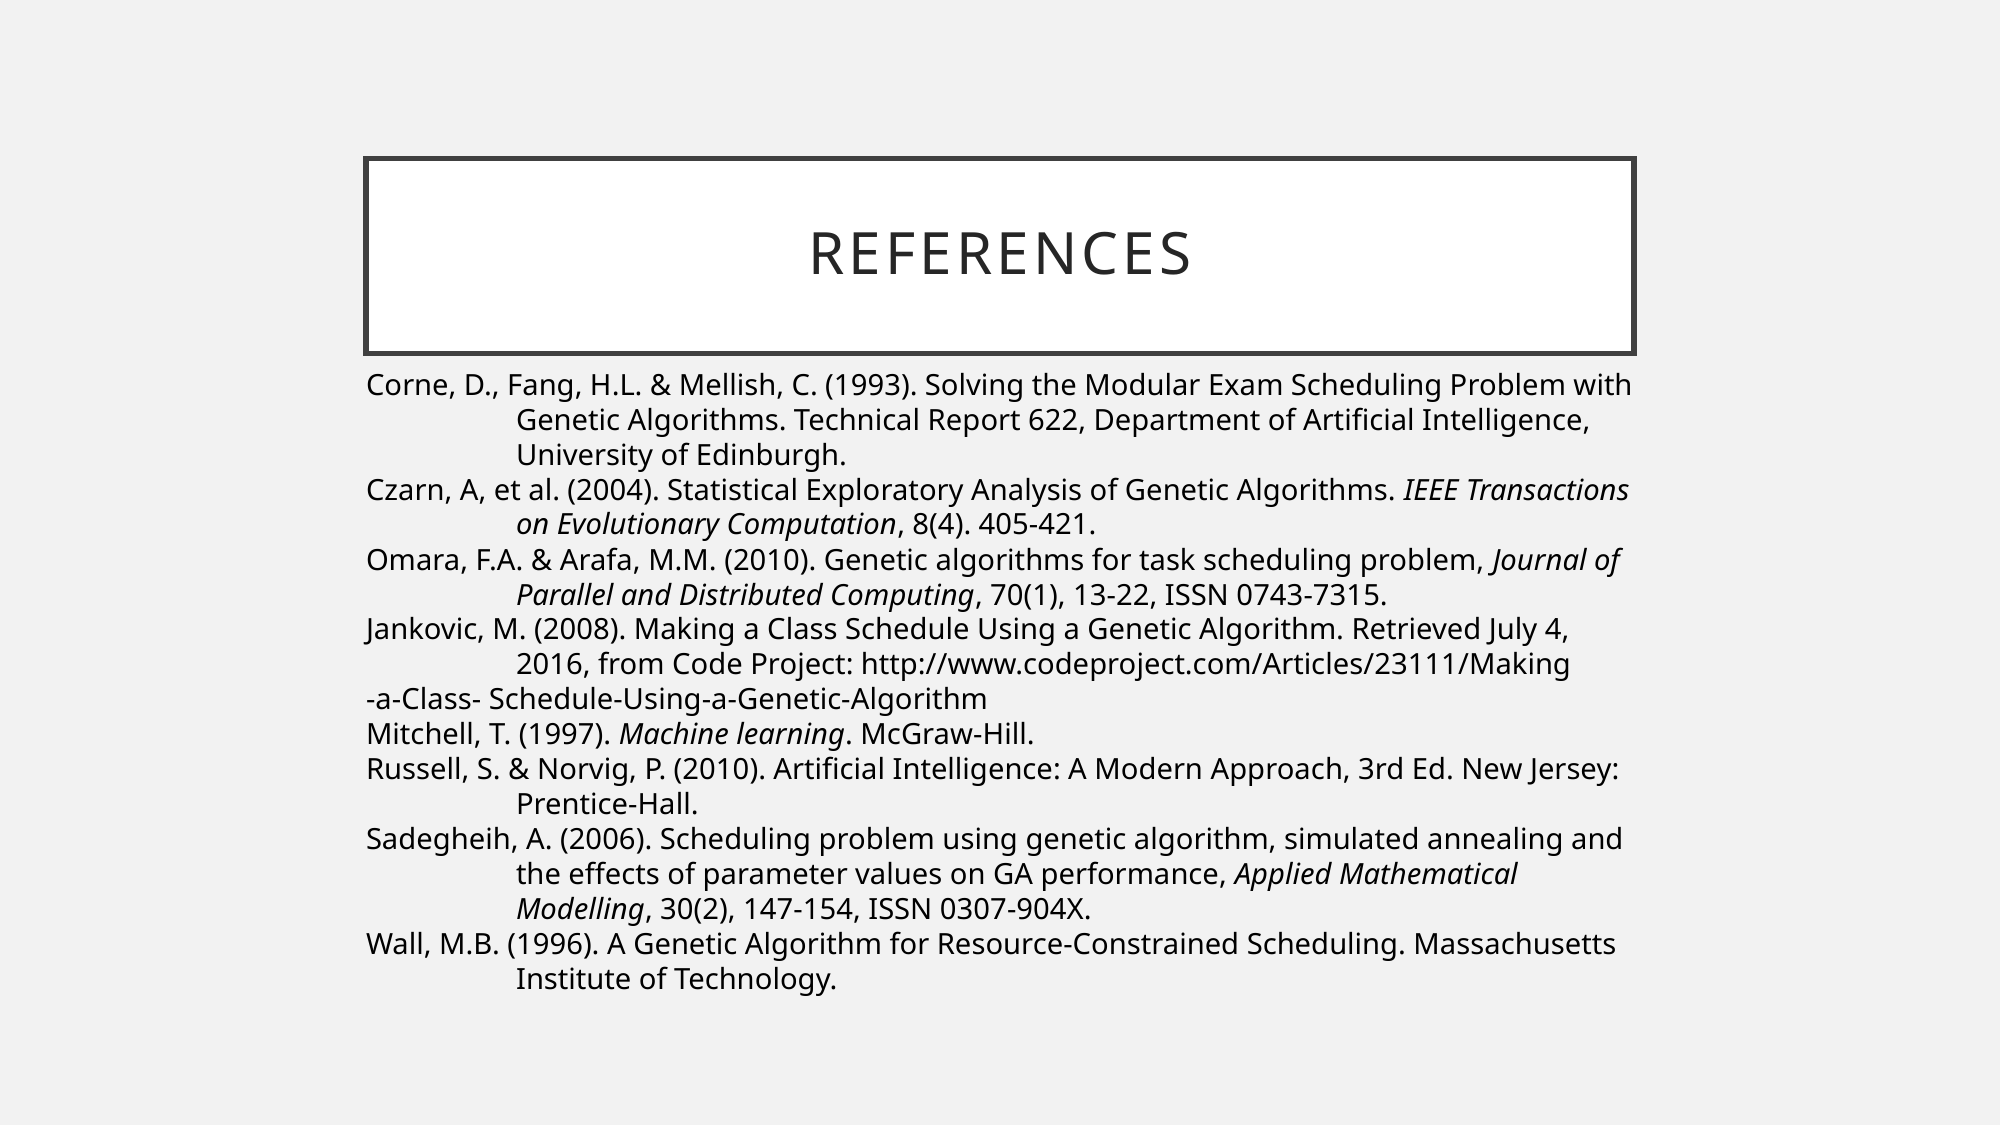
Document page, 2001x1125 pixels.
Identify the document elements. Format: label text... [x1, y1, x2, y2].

list Corne, D., Fang, H.L. & Mellish, C. (1993). Solving the Modular Exam Scheduling Problem with Genetic Algorithms. Technical Report 622, Department of Artificial Intelligence, University of Edinburgh. Czarn, A, et al. (2004). Statistical Exploratory Analysis of Genetic Algorithms. IEEE Transactions on Evolutionary Computation, 8(4). 405-421. Omara, F.A. & Arafa, M.M. (2010). Genetic algorithms for task scheduling problem, Journal of Parallel and Distributed Computing, 70(1), 13-22, ISSN 0743-7315. Jankovic, M. (2008). Making a Class Schedule Using a Genetic Algorithm. Retrieved July 4, 2016, from Code Project: http://www.codeproject.com/Articles/23111/Making -a-Class- Schedule-Using-a-Genetic-Algorithm Mitchell, T. (1997). Machine learning. McGraw-Hill. Russell, S. & Norvig, P. (2010). Artificial Intelligence: A Modern Approach, 3rd Ed. New Jersey: Prentice-Hall. Sadegheih, A. (2006). Scheduling problem using genetic algorithm, simulated annealing and the effects of parameter values on GA performance, Applied Mathematical Modelling, 30(2), 147-154, ISSN 0307-904X. Wall, M.B. (1996). A Genetic Algorithm for Resource-Constrained Scheduling. Massachusetts Institute of Technology. [366, 361, 1634, 1000]
title References [363, 156, 1637, 356]
